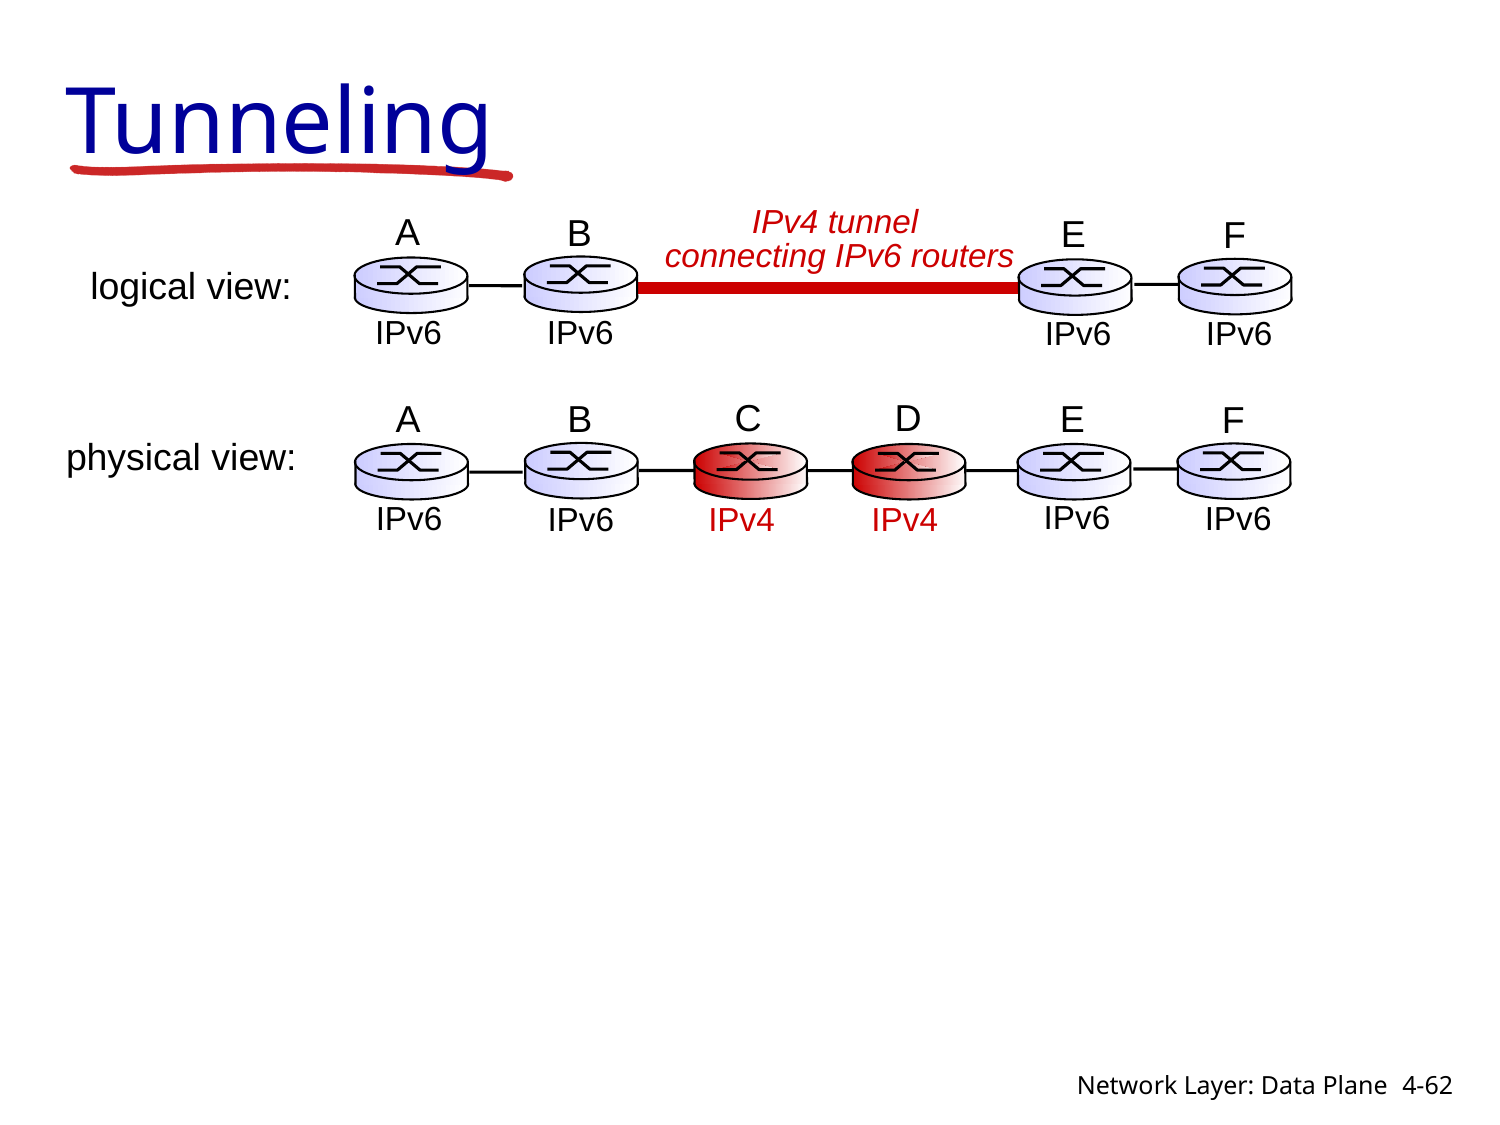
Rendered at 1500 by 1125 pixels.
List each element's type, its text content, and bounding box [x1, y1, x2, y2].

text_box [354, 386, 639, 546]
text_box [693, 443, 809, 500]
text_box IPv4 [693, 508, 791, 546]
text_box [852, 443, 967, 500]
picture [67, 158, 518, 188]
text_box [74, 199, 1293, 361]
text_box D [879, 386, 937, 442]
title Tunneling [50, 35, 1326, 198]
text_box C [719, 386, 777, 441]
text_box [1017, 387, 1292, 545]
text_box physical view: [51, 425, 312, 486]
slide_number 4-62 [1386, 1061, 1480, 1108]
text_box IPv4 [856, 508, 954, 546]
footer Network Layer: Data Plane [1045, 1062, 1404, 1102]
